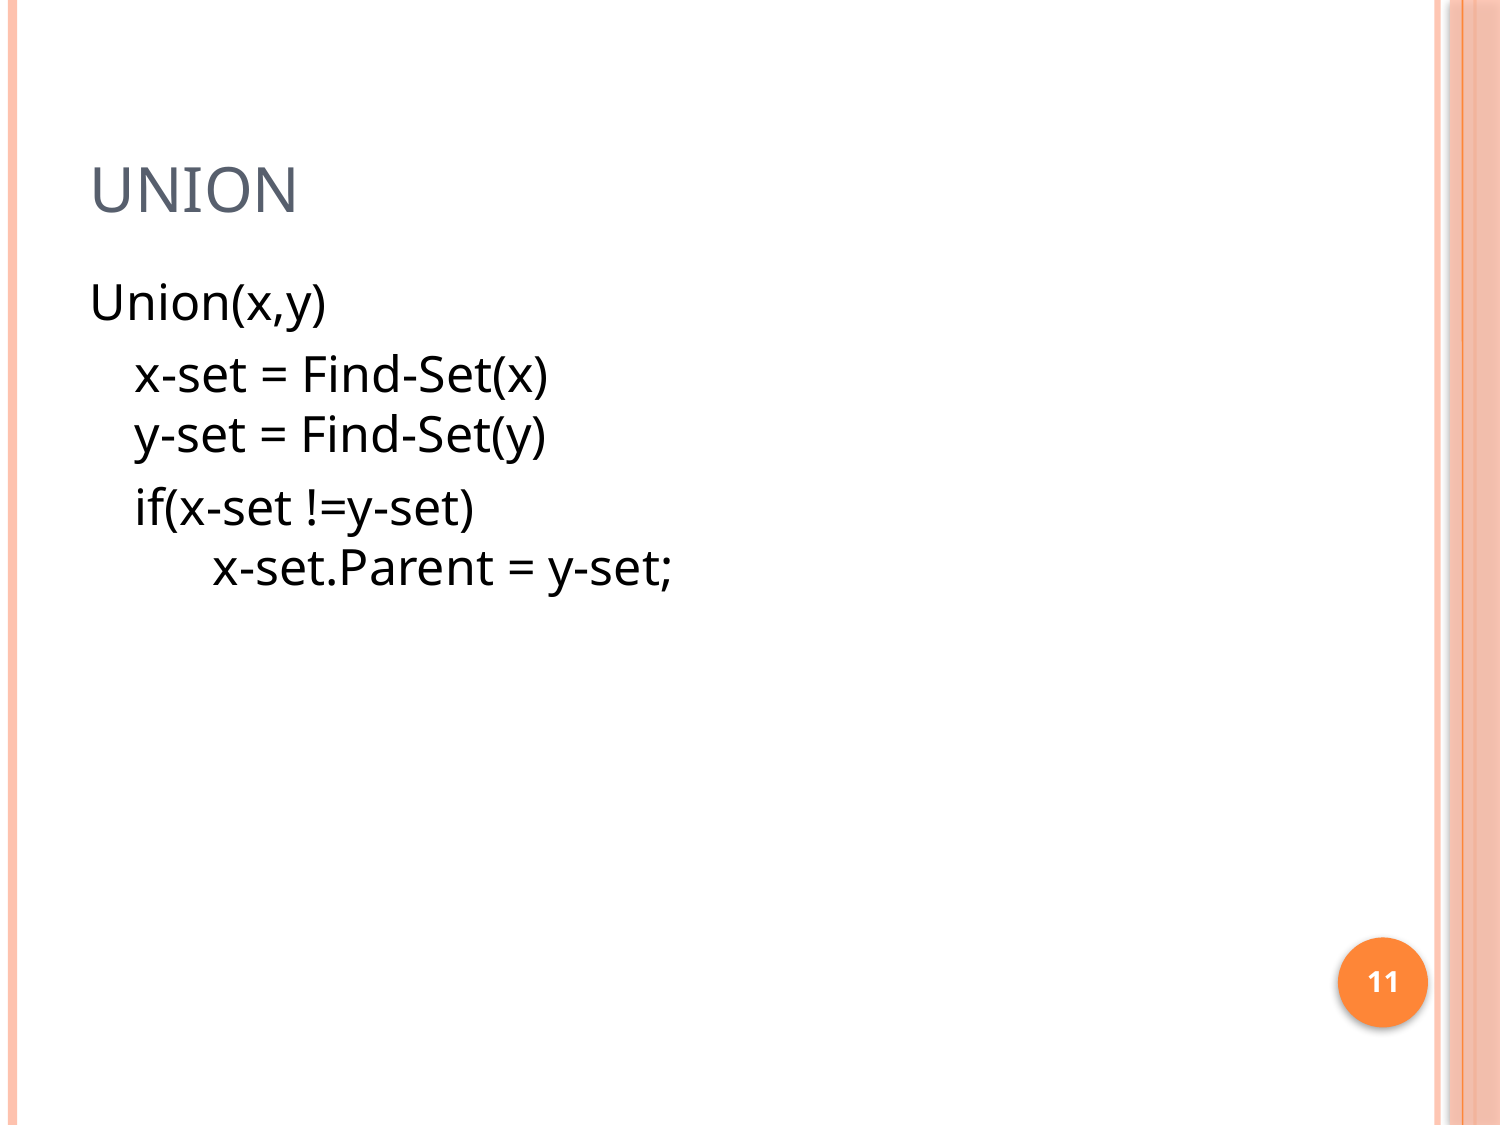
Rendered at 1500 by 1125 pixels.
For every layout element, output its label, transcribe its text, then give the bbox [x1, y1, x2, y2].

slide_number 11 [1333, 940, 1434, 1027]
title Union [75, 45, 1300, 233]
list Union(x,y) x-set = Find-Set(x) y-set = Find-Set(y) if(x-set !=y-set) x-set.Parent = y-set; [75, 262, 1300, 1062]
